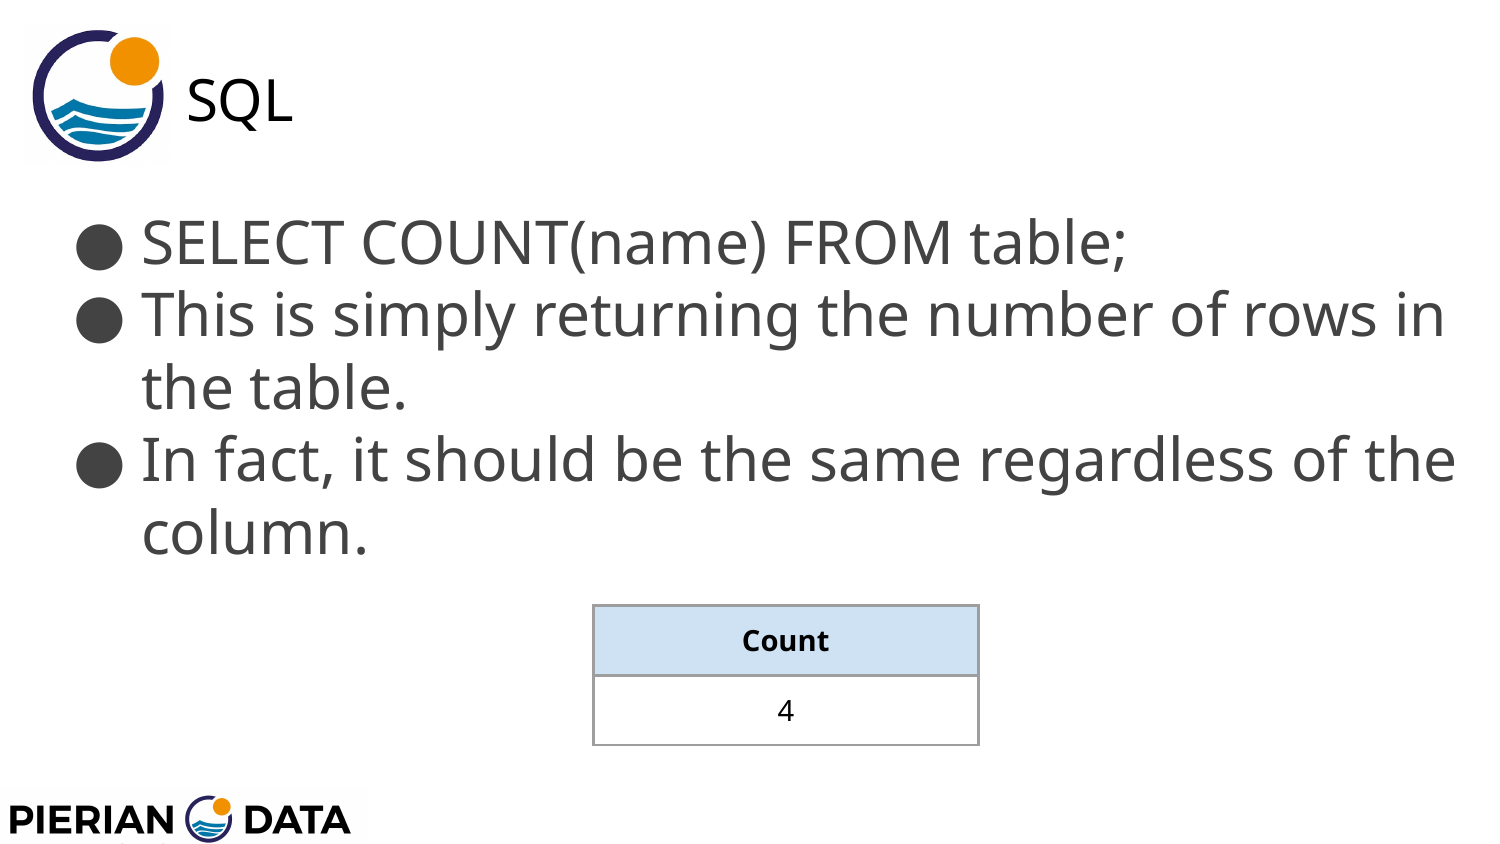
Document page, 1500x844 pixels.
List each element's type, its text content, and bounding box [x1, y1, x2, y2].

title SQL [176, 48, 1449, 143]
picture [24, 24, 172, 167]
list SELECT COUNT(name) FROM table; This is simply returning the number of rows in the table. In fact, it should be the same regardless of the column. [51, 189, 1476, 750]
table_cell 4 [595, 677, 977, 744]
picture [0, 787, 368, 844]
table_header Count [595, 607, 977, 674]
